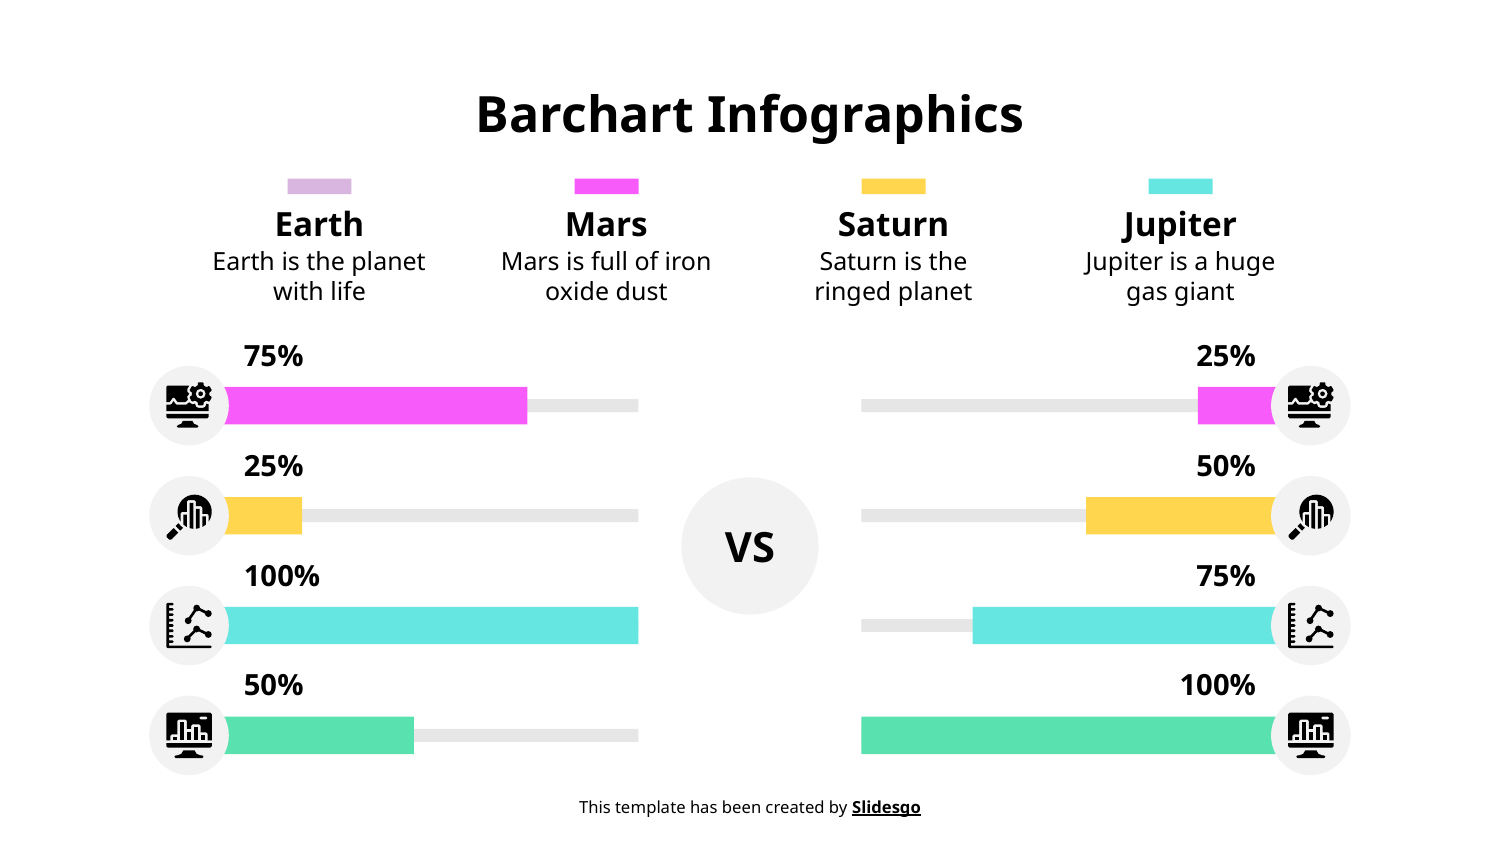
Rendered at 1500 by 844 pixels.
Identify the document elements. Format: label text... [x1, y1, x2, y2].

text_box 100% [228, 542, 343, 607]
text_box 25% [1157, 322, 1272, 387]
text_box Earth [194, 194, 445, 230]
text_box [861, 509, 1086, 523]
text_box [225, 606, 639, 645]
text_box [1271, 695, 1351, 776]
text_box [149, 695, 229, 776]
text_box [861, 619, 972, 632]
text_box 50% [228, 652, 343, 717]
text_box Saturn is the ringed planet [768, 230, 1019, 323]
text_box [1287, 602, 1334, 649]
text_box [149, 365, 229, 446]
text_box 75% [1157, 542, 1272, 607]
text_box [149, 585, 229, 666]
text_box [861, 399, 1197, 413]
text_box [1287, 712, 1334, 759]
text_box [1148, 178, 1213, 195]
text_box 75% [228, 322, 343, 387]
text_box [166, 602, 212, 649]
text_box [1287, 381, 1334, 428]
text_box Jupiter is a huge gas giant [1055, 230, 1306, 323]
text_box [1271, 475, 1351, 556]
text_box [225, 386, 528, 425]
text_box Earth is the planet with life [194, 230, 445, 323]
text_box Mars [481, 194, 732, 230]
text_box Mars is full of iron oxide dust [481, 230, 732, 323]
text_box [861, 716, 1275, 755]
text_box Saturn [768, 194, 1019, 230]
text_box 50% [1157, 432, 1272, 497]
text_box [414, 728, 639, 742]
text_box [225, 716, 414, 755]
text_box [1271, 585, 1351, 666]
text_box [528, 399, 639, 413]
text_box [166, 494, 212, 541]
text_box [1287, 494, 1334, 541]
text_box [1271, 365, 1351, 446]
text_box [861, 178, 926, 195]
text_box [972, 606, 1275, 645]
text_box 100% [1157, 652, 1272, 717]
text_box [166, 381, 212, 428]
text_box [225, 497, 303, 535]
text_box [681, 477, 819, 615]
text_box [287, 178, 352, 195]
text_box [303, 509, 639, 523]
text_box [1086, 497, 1275, 535]
text_box 25% [228, 432, 343, 497]
text_box [149, 475, 229, 556]
text_box [1197, 386, 1275, 425]
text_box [166, 712, 212, 759]
title Barchart Infographics [74, 67, 1426, 160]
text_box VS [705, 513, 795, 578]
text_box [574, 178, 639, 195]
text_box Jupiter [1055, 194, 1306, 230]
text_box This template has been created by Slidesgo [503, 794, 996, 822]
